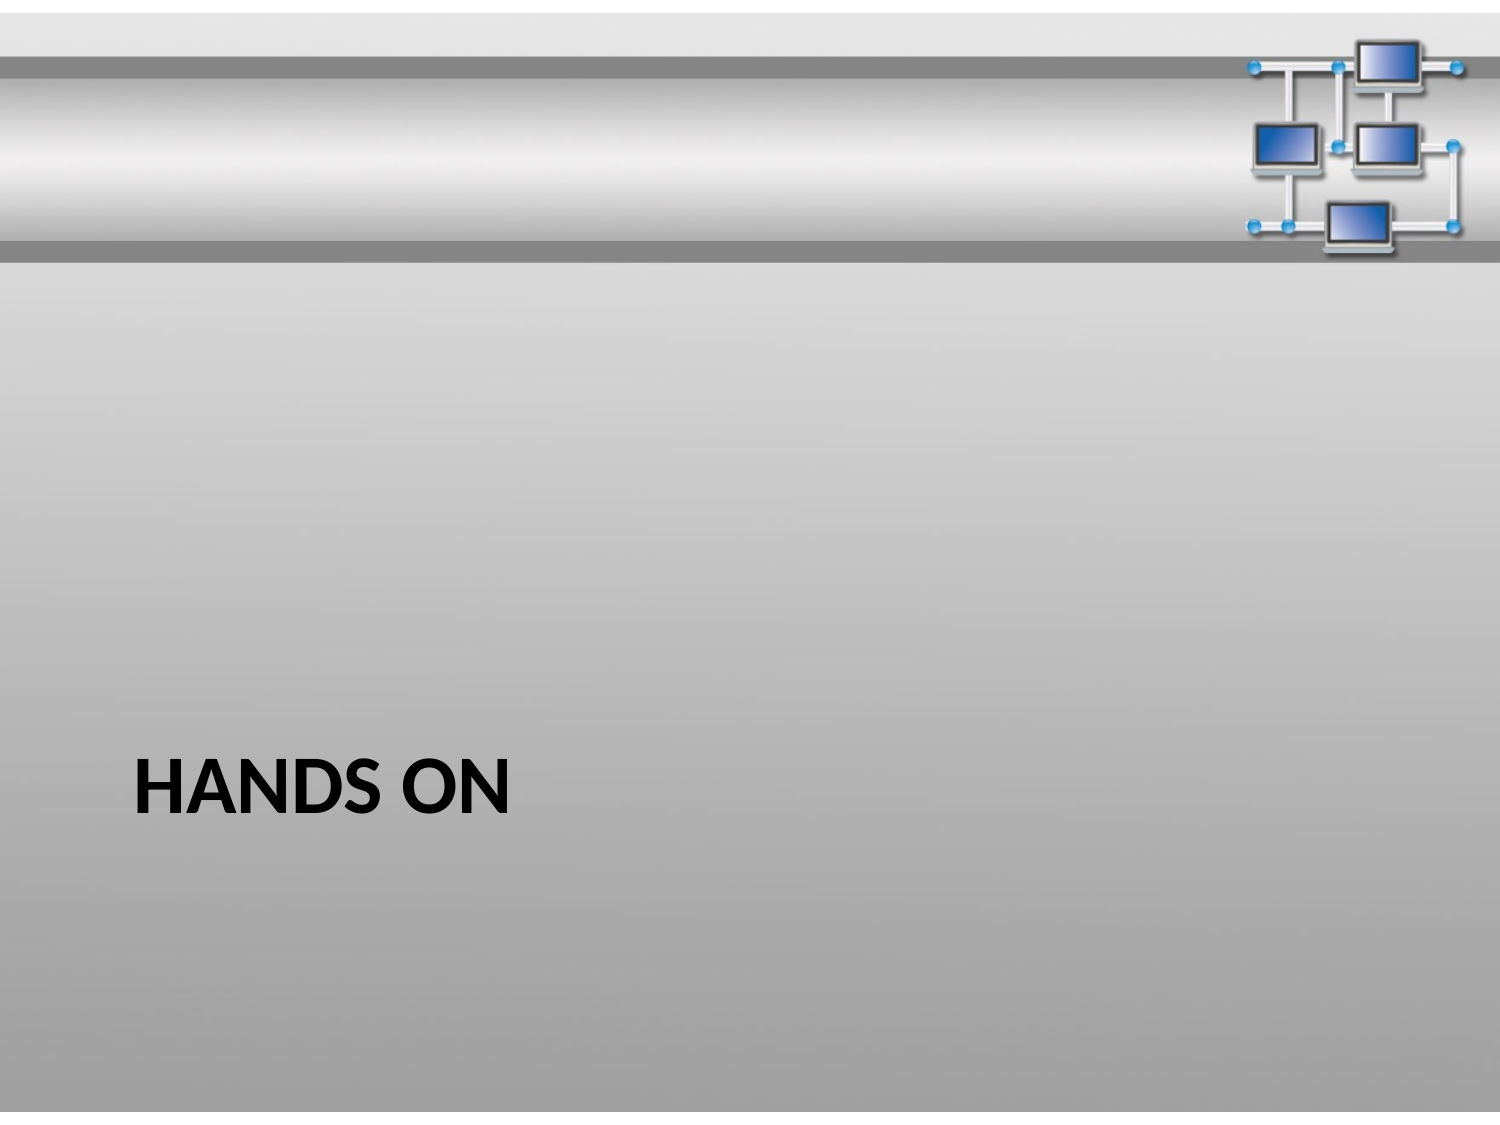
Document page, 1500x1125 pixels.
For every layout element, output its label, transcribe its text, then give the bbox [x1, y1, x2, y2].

title Hands on [118, 722, 1394, 947]
picture [0, 13, 1500, 1112]
